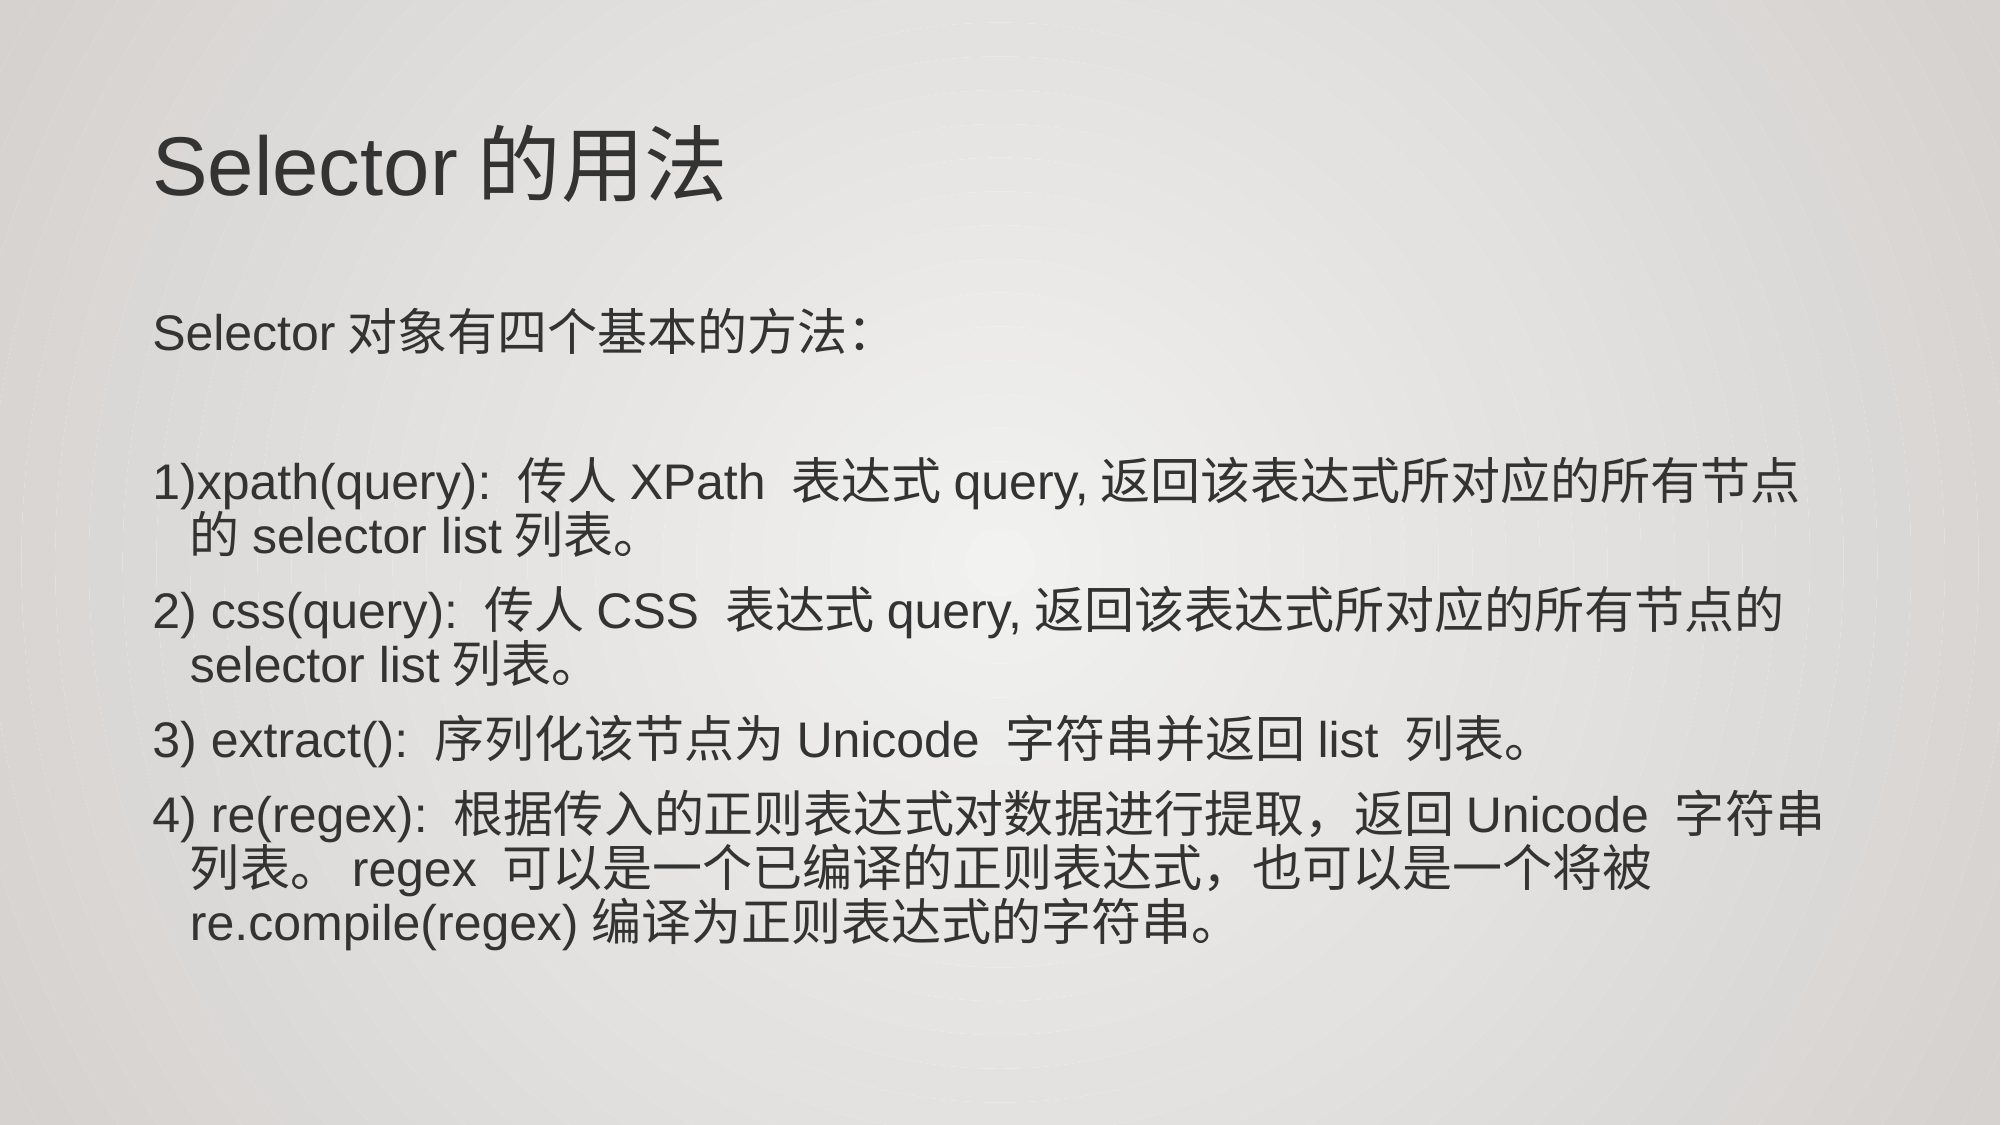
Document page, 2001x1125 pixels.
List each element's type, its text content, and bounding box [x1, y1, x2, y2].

list Selector对象有四个基本的方法： 1)xpath(query): 传人XPath 表达式query,返回该表达式所对应的所有节点的selector list列表。 2) css(query): 传人CSS 表达式query,返回该表达式所对应的所有节点的selector list列表。 3) extract(): 序列化该节点为Unicode 字符串并返回list 列表。 4) re(regex): 根据传入的正则表达式对数据进行提取，返回Unicode 字符串列表。regex 可以是一个已编译的正则表达式，也可以是一个将被re.compile(regex)编译为正则表达式的字符串。 [137, 299, 1863, 1014]
title Selector的用法 [137, 59, 1863, 278]
